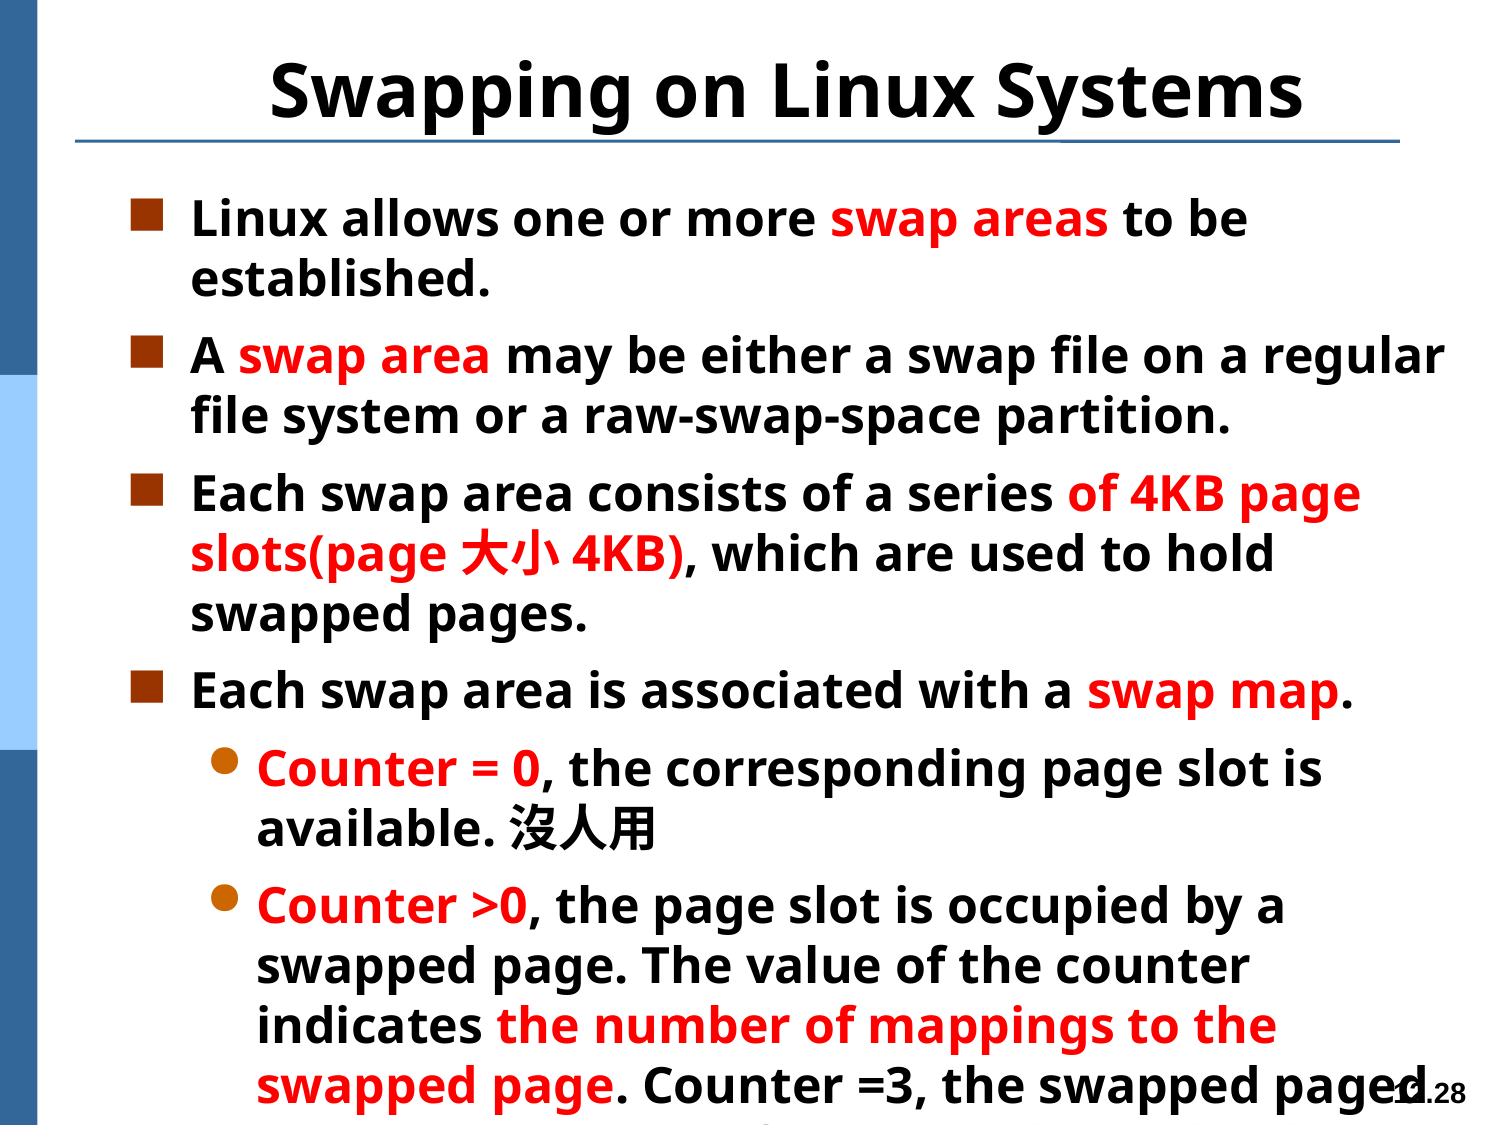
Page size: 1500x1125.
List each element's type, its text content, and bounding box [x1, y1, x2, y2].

title Swapping on Linux Systems [53, 45, 1500, 141]
list Linux allows one or more swap areas to be established. A swap area may be either a swap file on a regular file system or a raw-swap-space partition. Each swap area consists of a series of 4KB page slots(page大小4KB), which are used to hold swapped pages. Each swap area is associated with a swap map. Counter = 0, the corresponding page slot is available.沒人用 Counter >0, the page slot is occupied by a swapped page. The value of the counter indicates the number of mappings to the swapped page. Counter =3, the swapped paged is storing a region of memory shared by three processes. [119, 178, 1470, 923]
